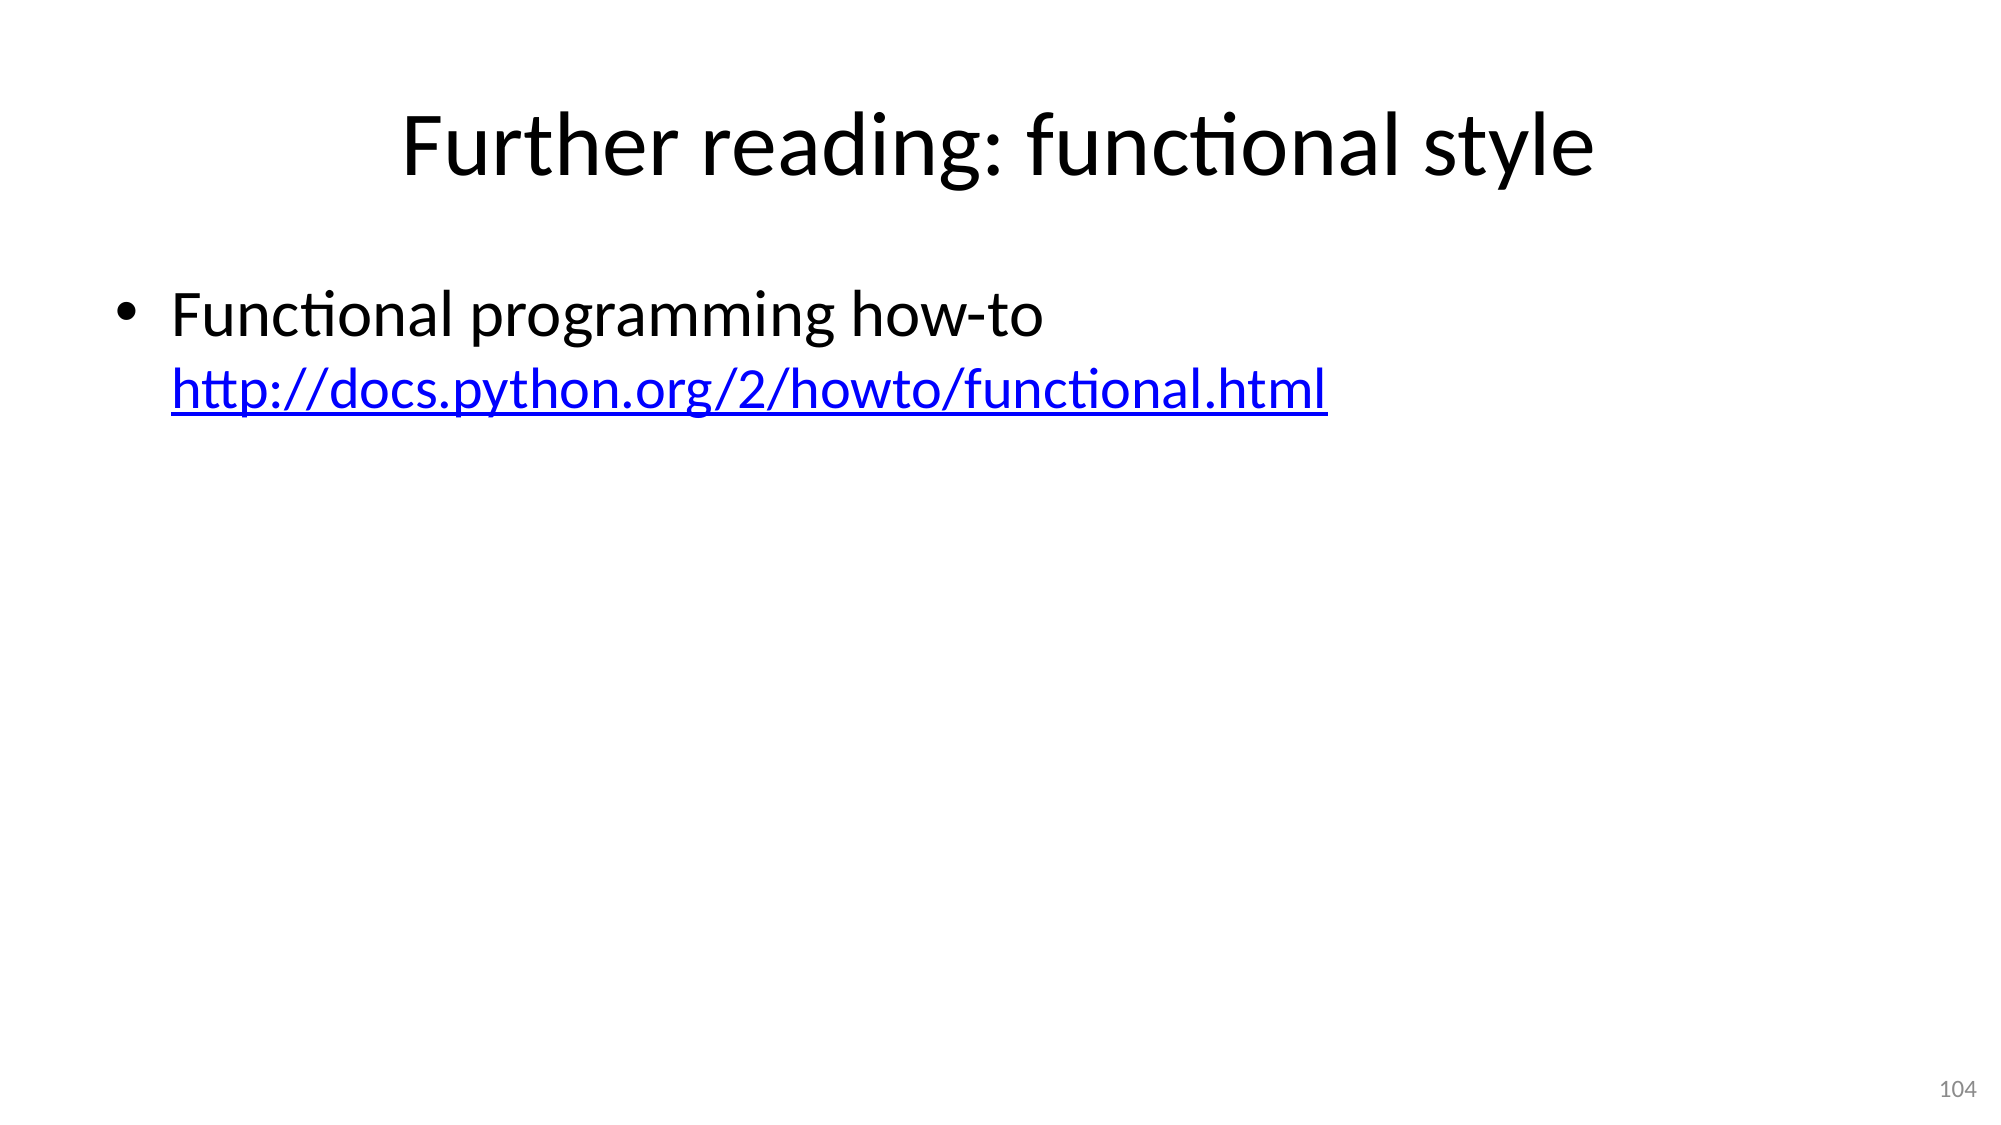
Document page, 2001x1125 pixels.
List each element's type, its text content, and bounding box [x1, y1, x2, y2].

slide_number 104 [1525, 1057, 1993, 1118]
title Further reading: functional style [99, 45, 1900, 233]
list Functional programming how-to http://docs.python.org/2/howto/functional.html [99, 262, 1900, 1005]
